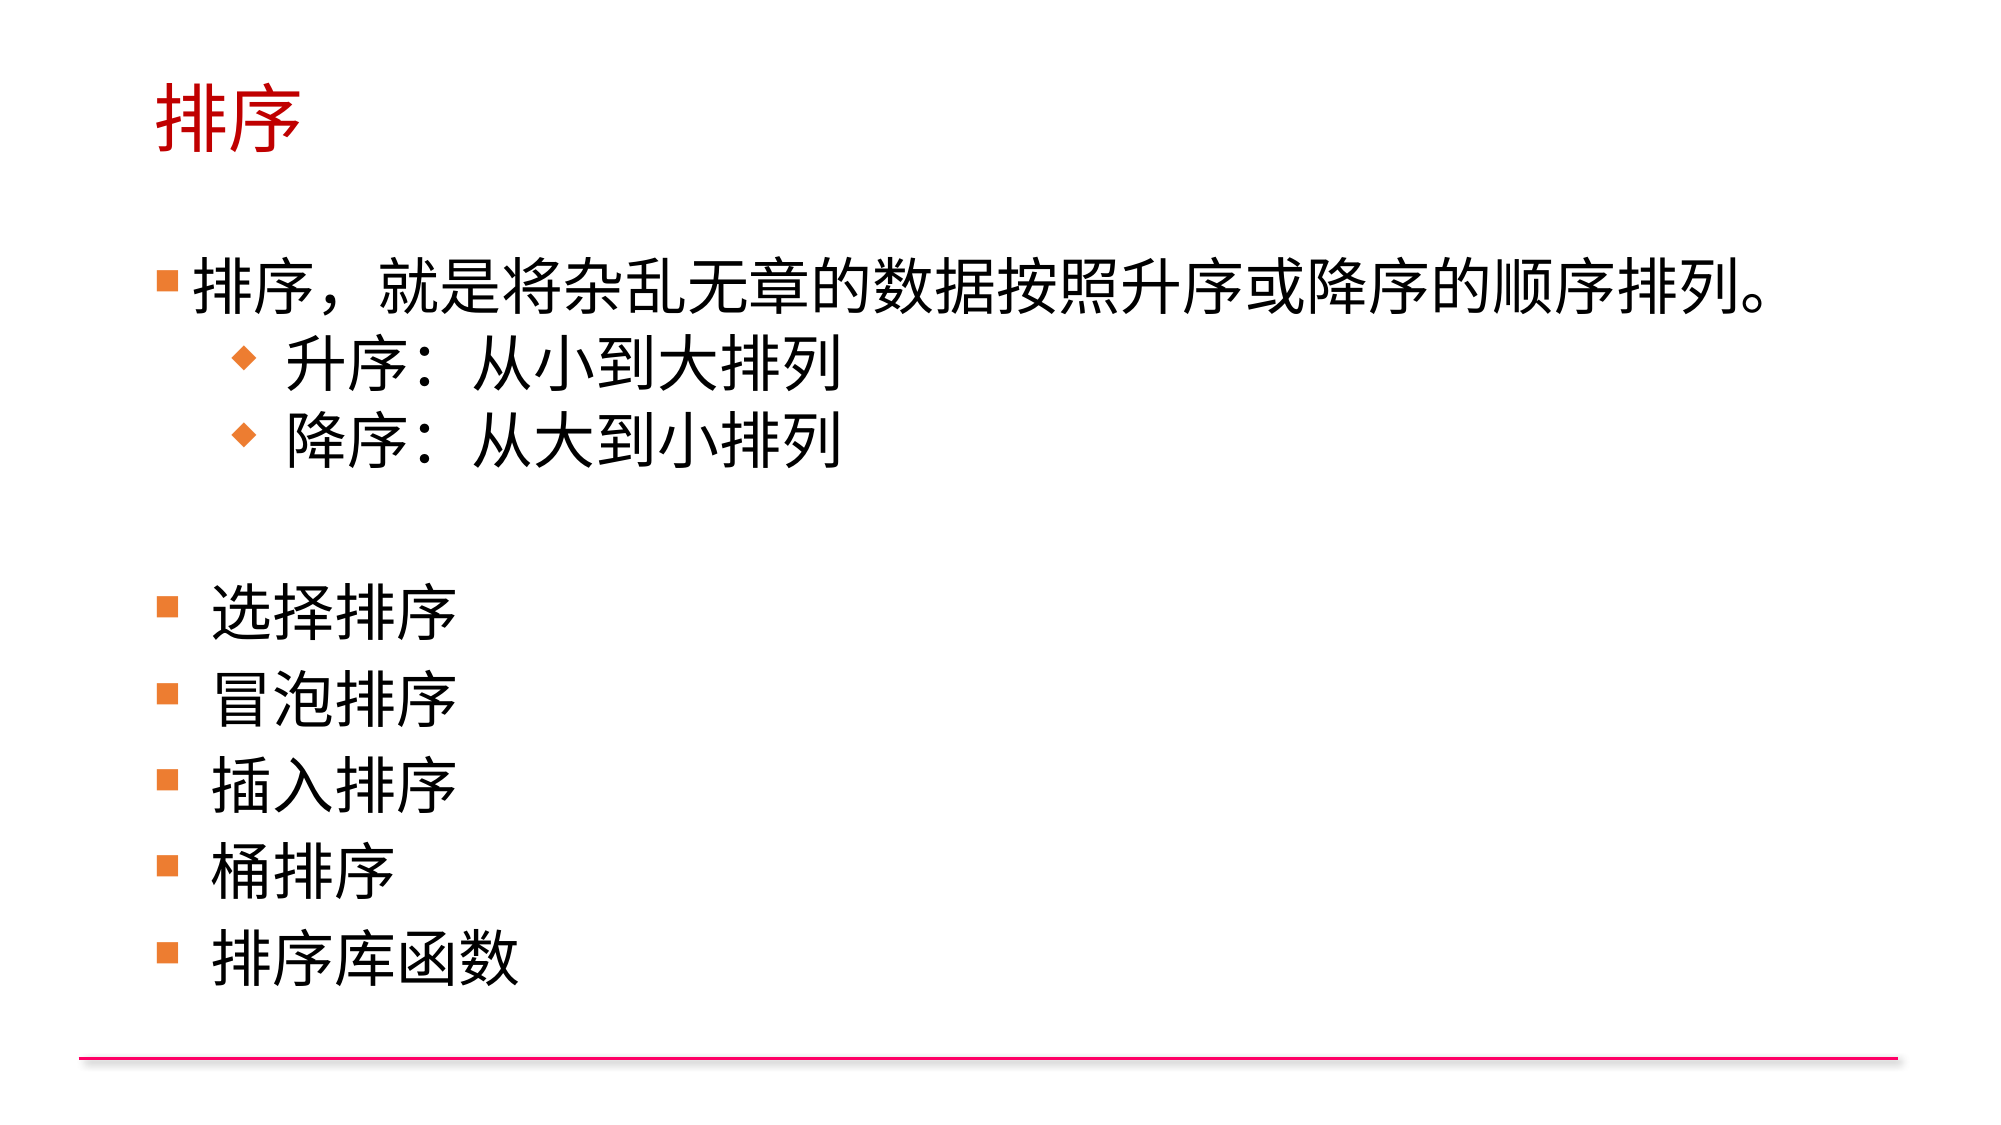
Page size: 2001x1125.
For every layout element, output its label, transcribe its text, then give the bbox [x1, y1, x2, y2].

title 排序 [138, 60, 1864, 185]
list 排序，就是将杂乱无章的数据按照升序或降序的顺序排列。 升序：从小到大排列 降序：从大到小排列 选择排序 冒泡排序 插入排序 桶排序 排序库函数 [138, 248, 1864, 1014]
